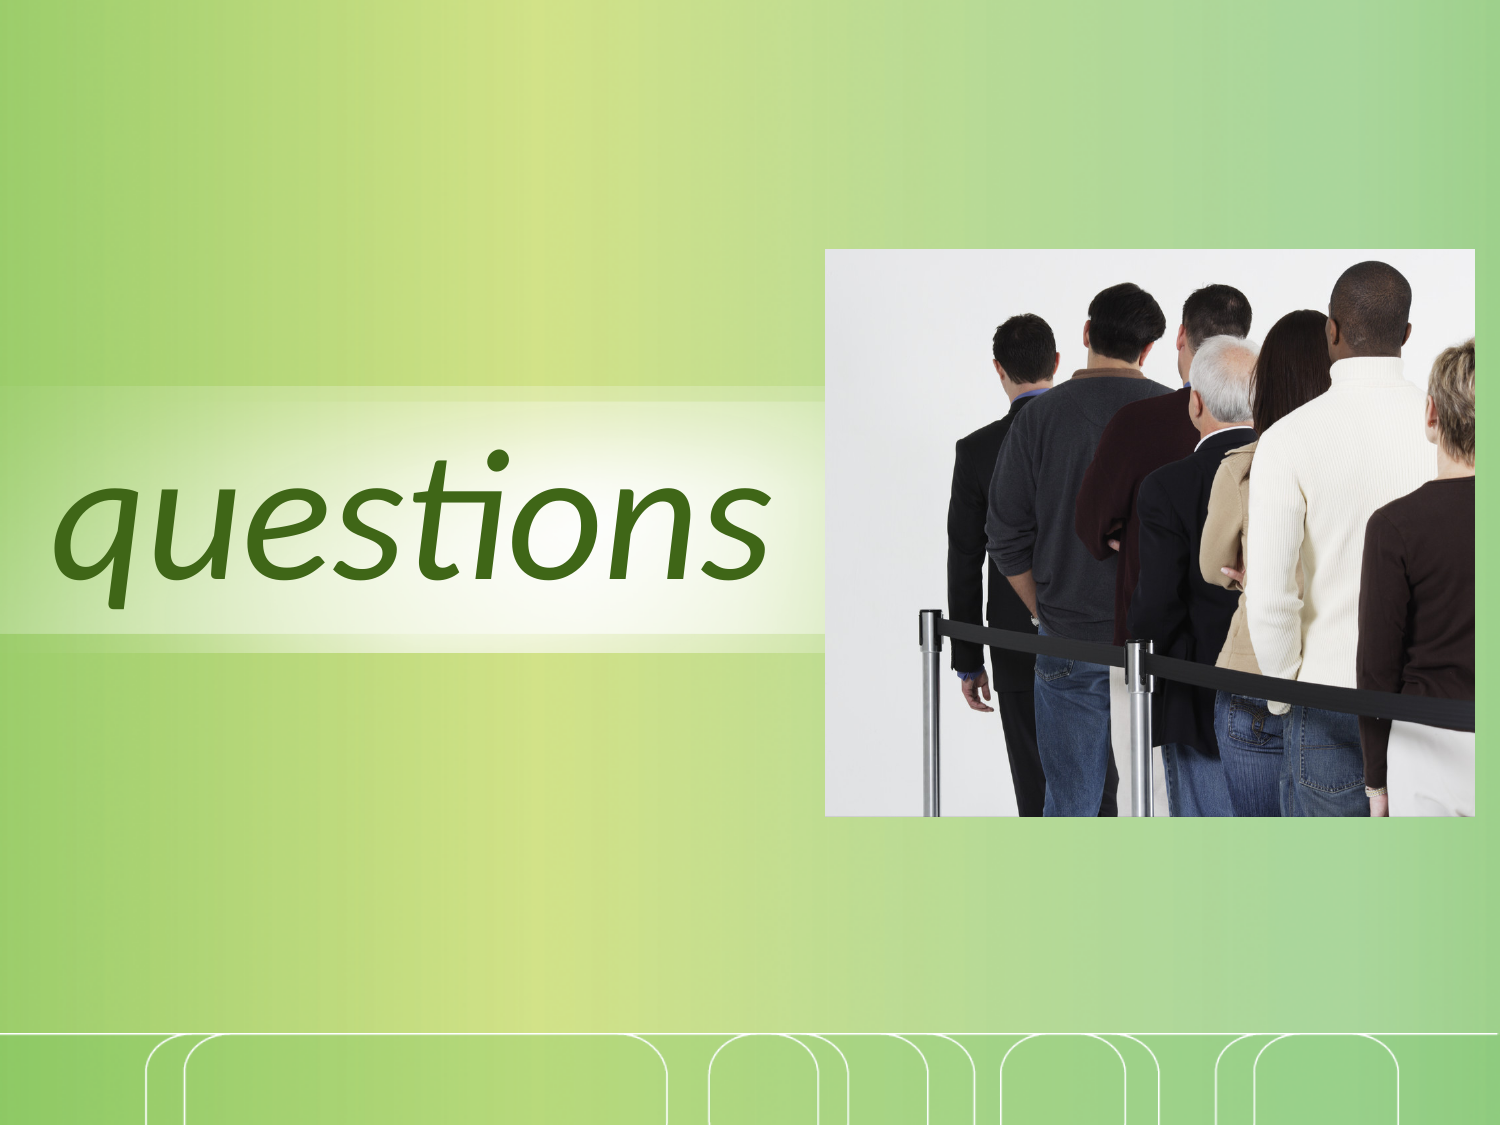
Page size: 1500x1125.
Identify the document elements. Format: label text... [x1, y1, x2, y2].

picture [0, 0, 1500, 1125]
list questions [49, 399, 819, 628]
